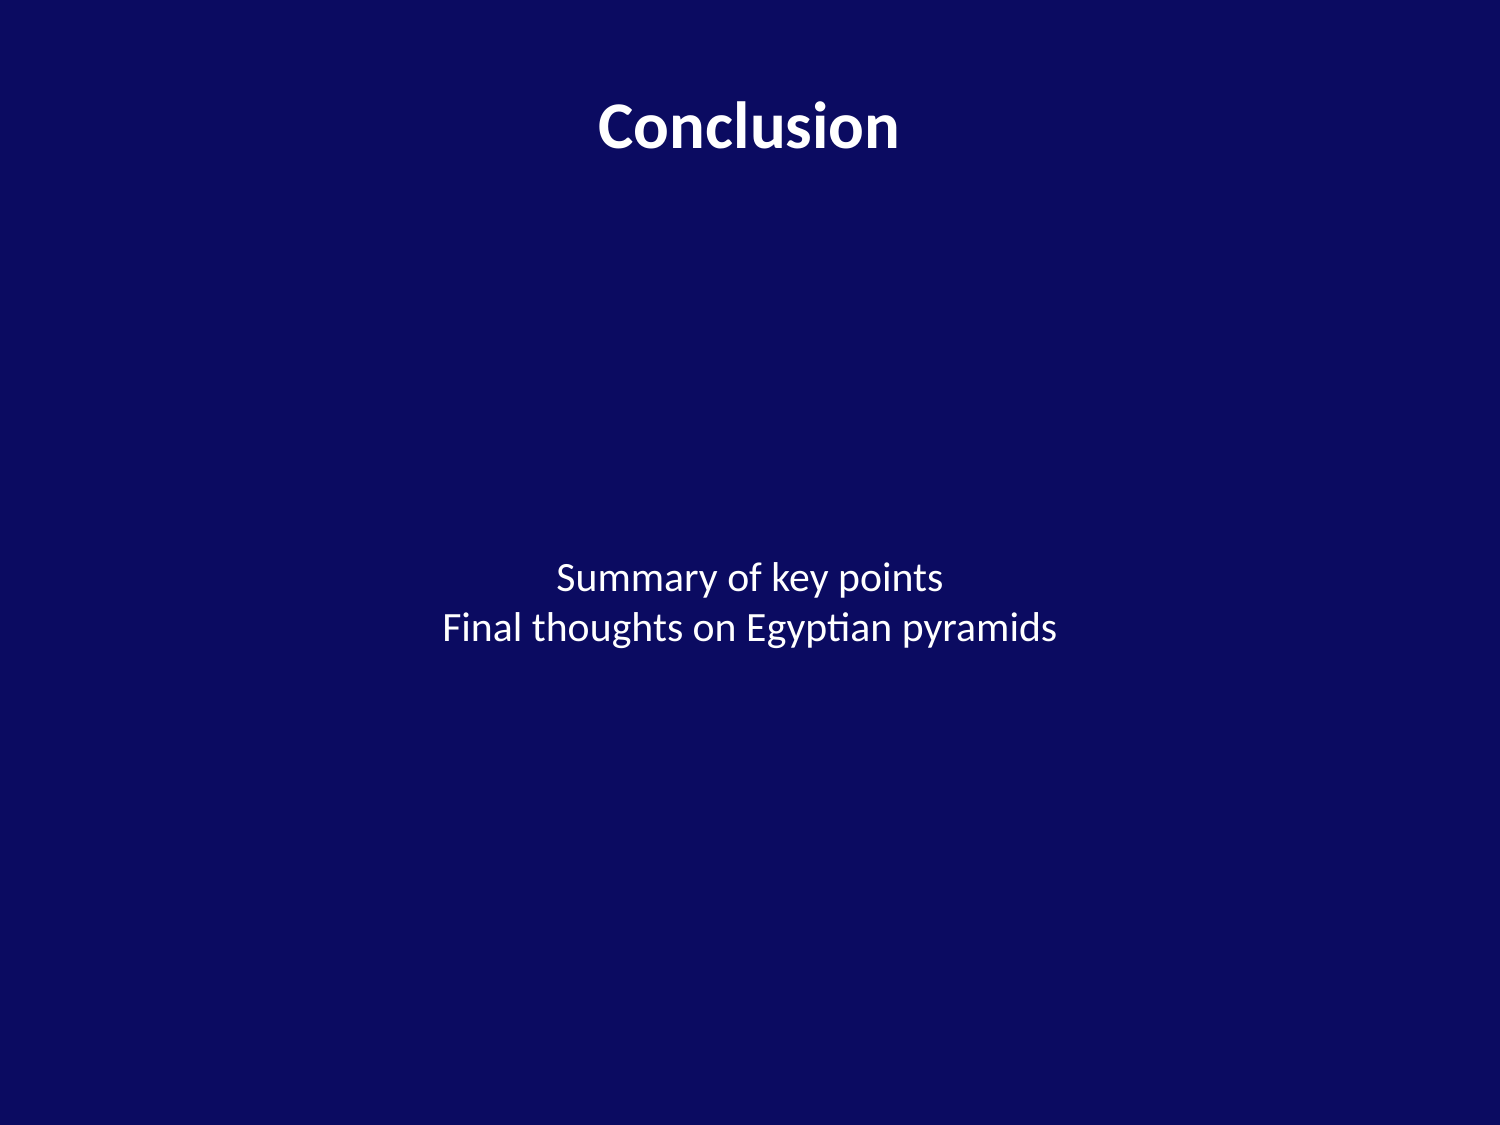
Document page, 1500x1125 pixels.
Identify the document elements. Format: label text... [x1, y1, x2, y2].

text_box Conclusion [583, 74, 916, 170]
text_box Summary of key points Final thoughts on Egyptian pyramids [149, 542, 1350, 658]
